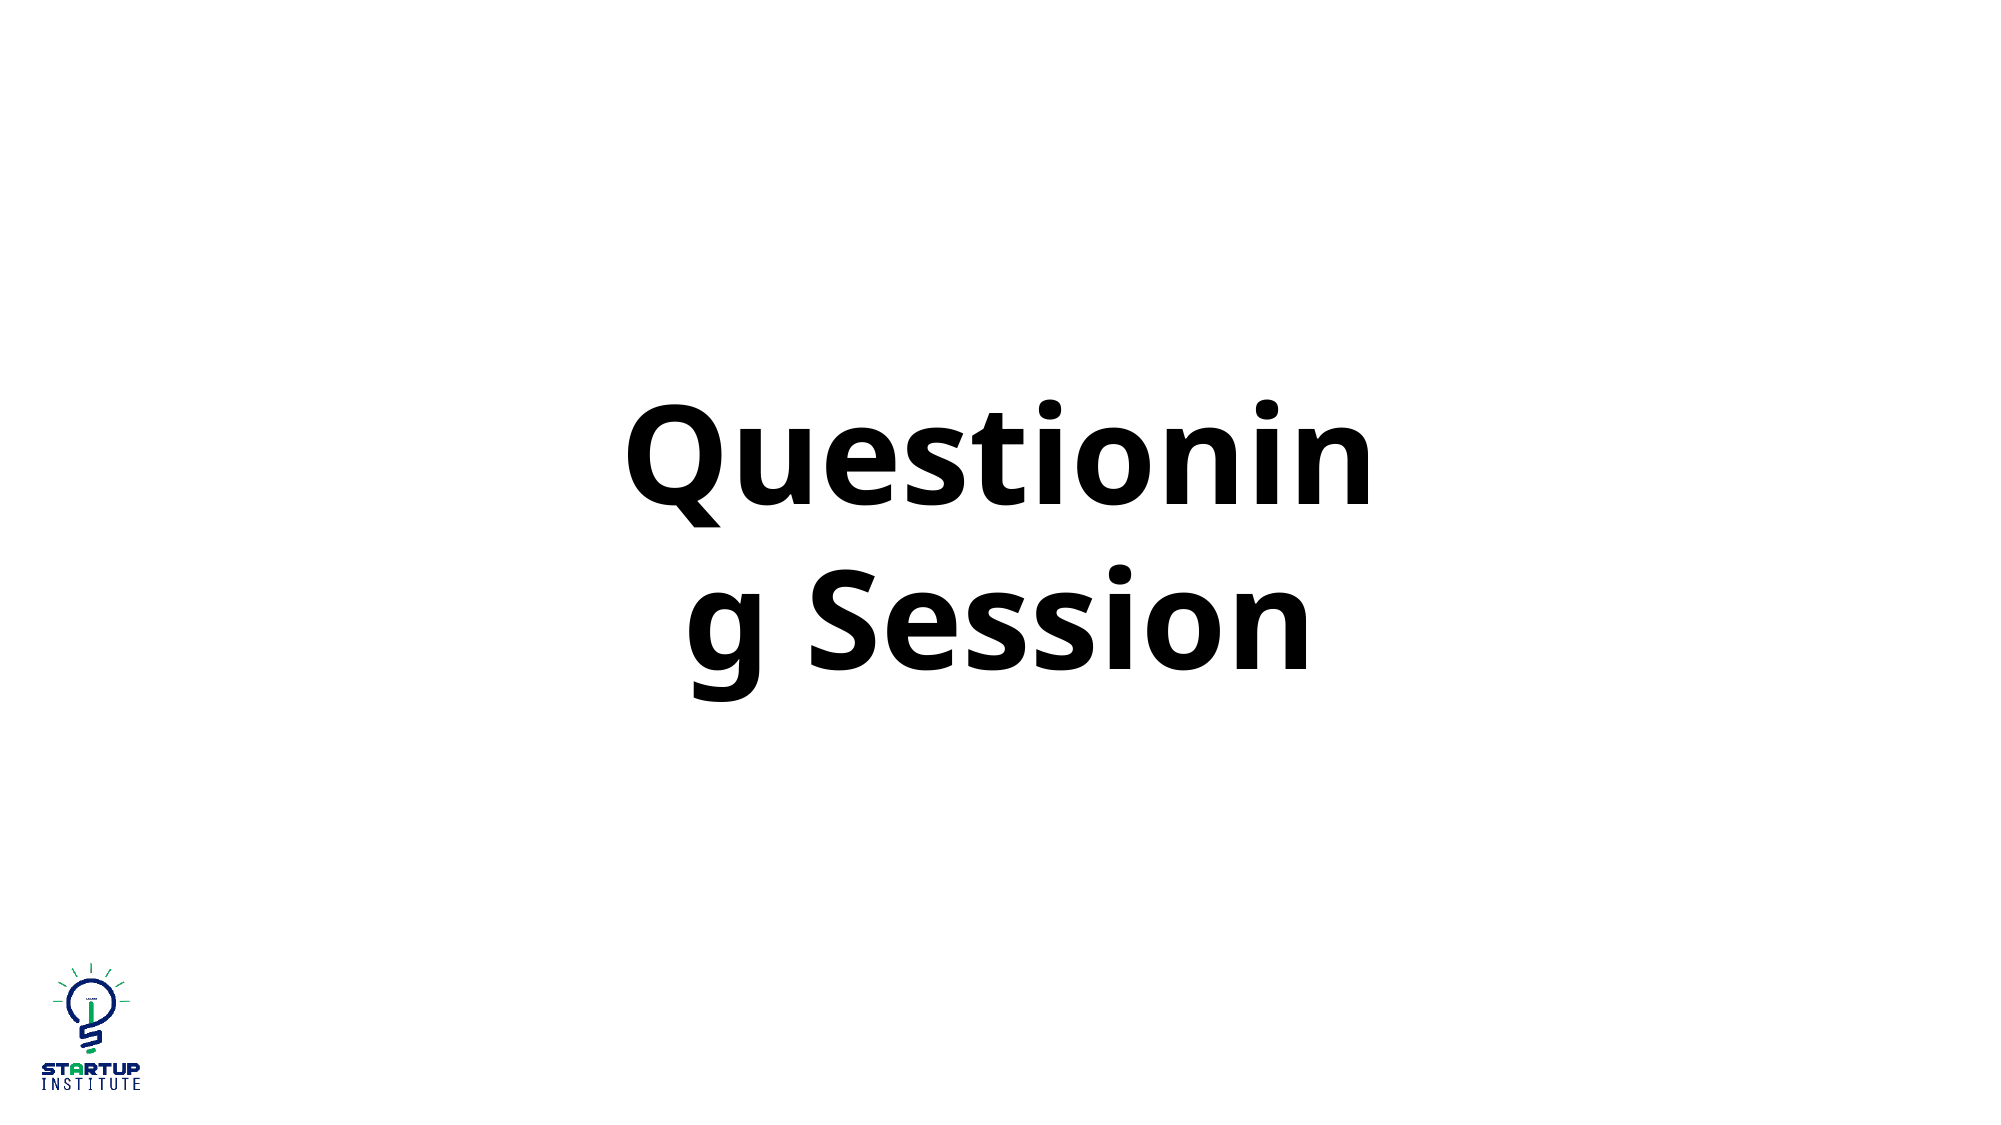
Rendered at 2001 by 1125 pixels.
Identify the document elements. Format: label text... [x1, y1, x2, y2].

text_box Questioning Session [583, 359, 1417, 705]
picture [42, 963, 140, 1091]
